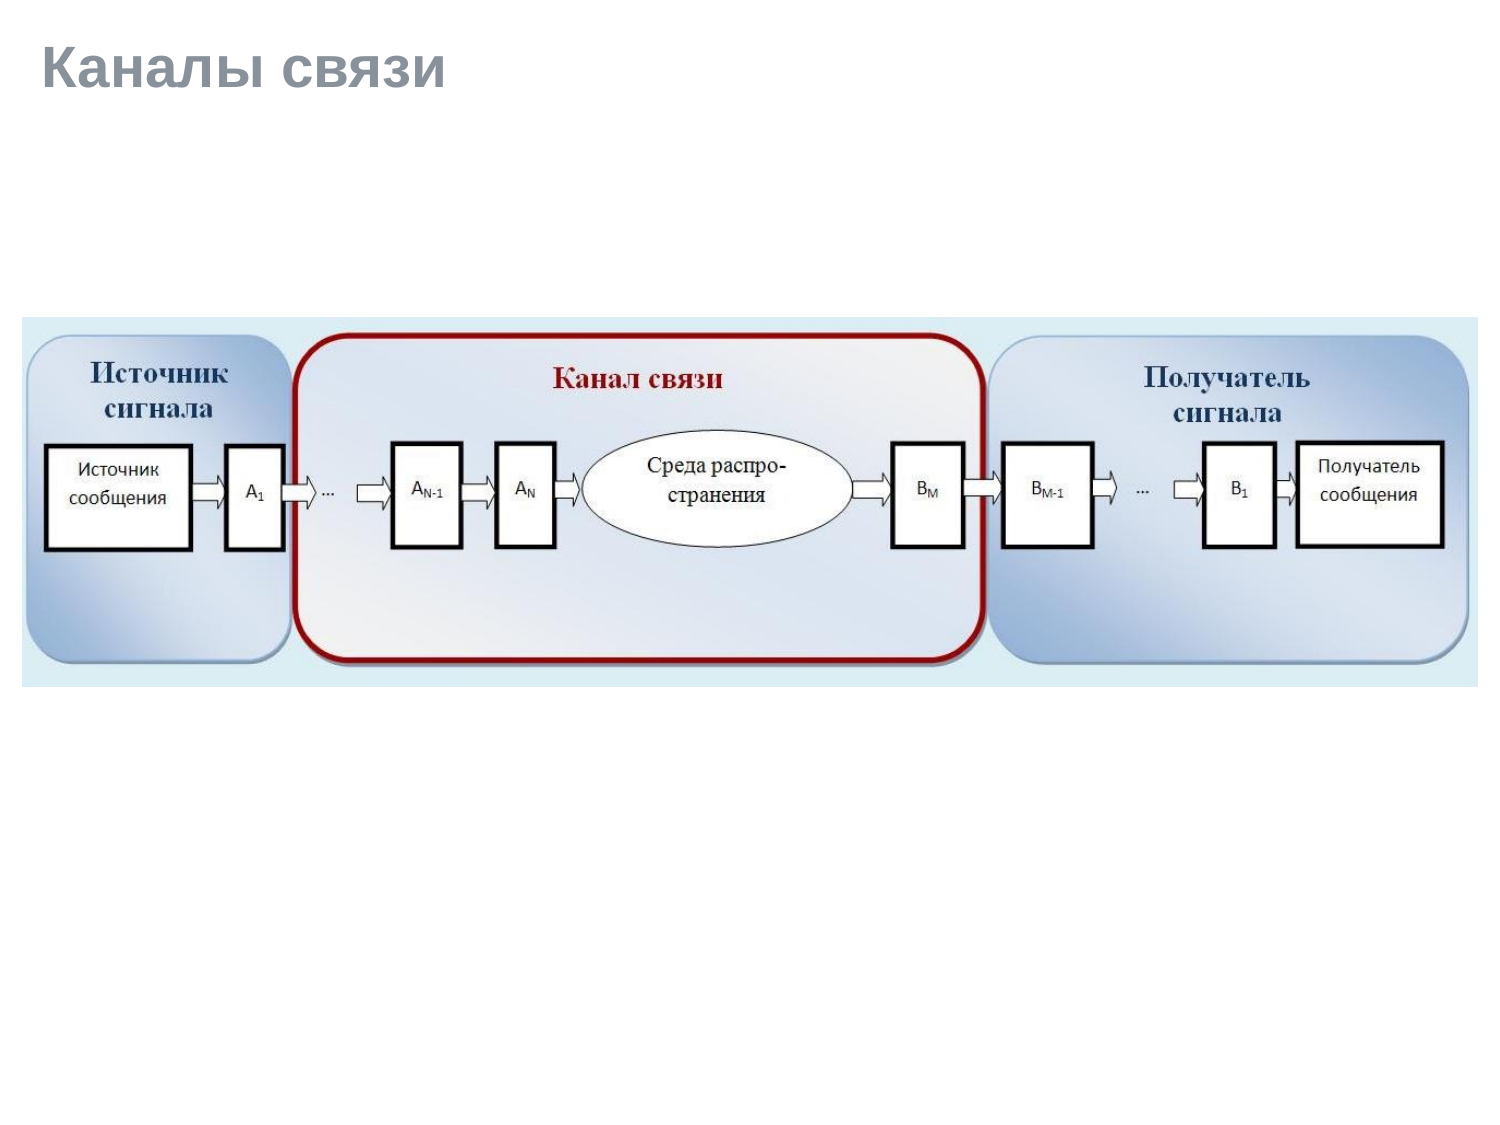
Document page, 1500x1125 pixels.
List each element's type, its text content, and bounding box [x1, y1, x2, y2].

title Каналы связи [41, 36, 1459, 197]
picture [22, 317, 1478, 687]
